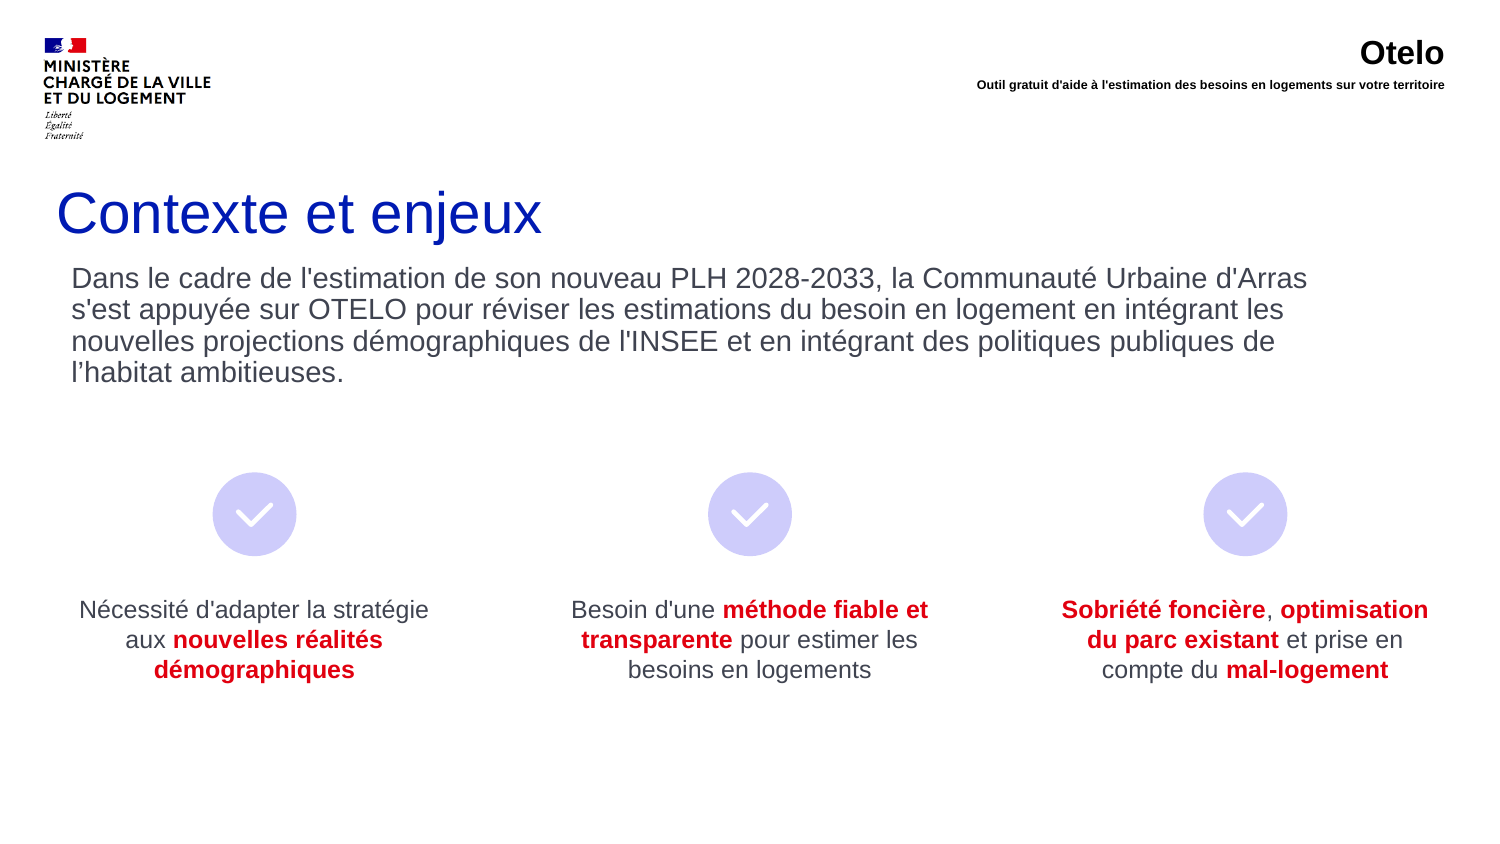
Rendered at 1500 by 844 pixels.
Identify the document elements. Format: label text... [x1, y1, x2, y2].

text_box Contexte et enjeux [56, 174, 1431, 248]
picture [36, 30, 227, 148]
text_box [1045, 472, 1445, 723]
text_box Dans le cadre de l'estimation de son nouveau PLH 2028-2033, la Communauté Urbaine d'Arras s'est appuyée sur OTELO pour réviser les estimations du besoin en logement en intégrant les nouvelles projections démographiques de l'INSEE et en intégrant des politiques publiques de l’habitat ambitieuses. [56, 255, 1384, 397]
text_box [54, 472, 455, 693]
text_box Otelo Outil gratuit d'aide à l'estimation des besoins en logements sur votre territoire [544, 31, 1445, 121]
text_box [550, 472, 950, 693]
